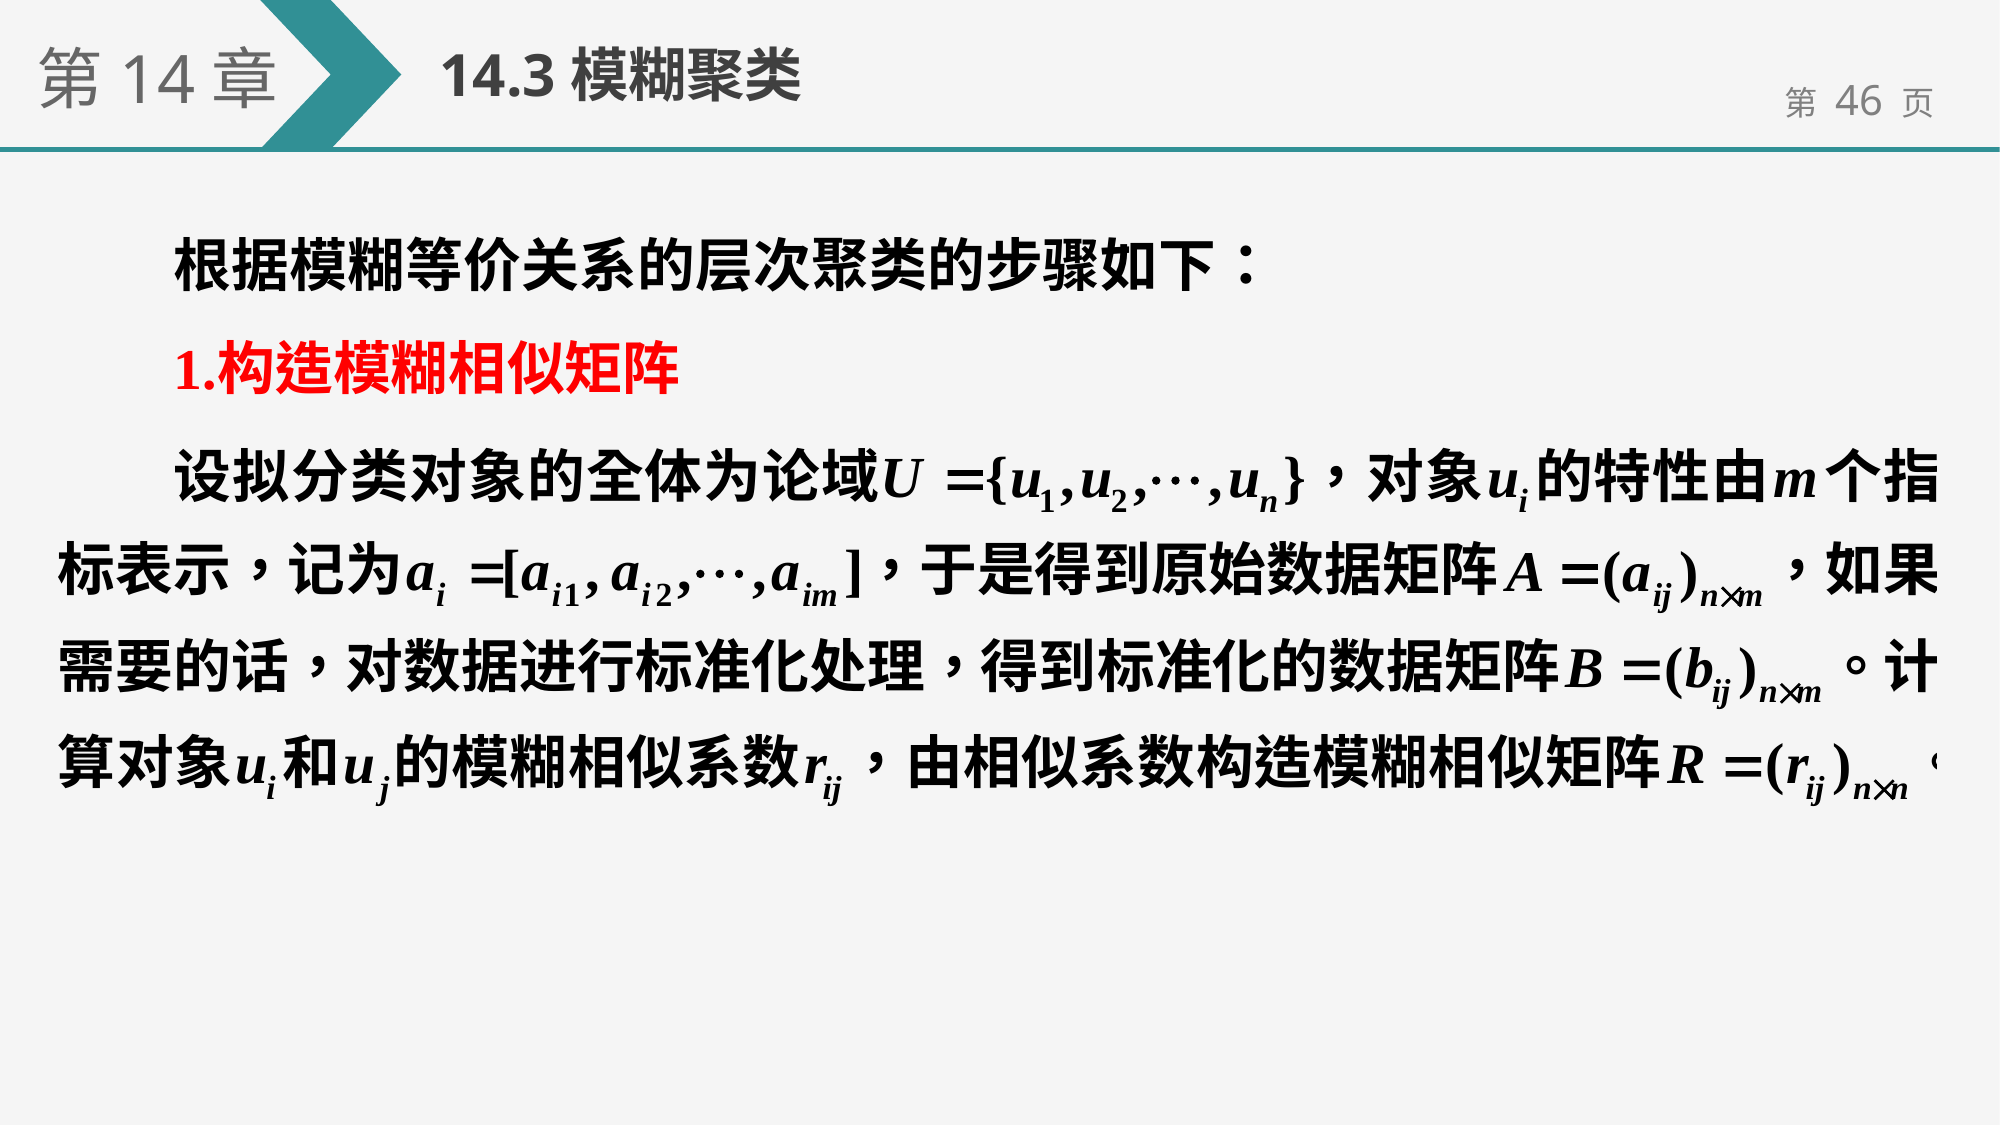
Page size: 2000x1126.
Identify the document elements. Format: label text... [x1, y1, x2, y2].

text_box [258, 0, 403, 148]
text_box 第14章 [21, 29, 294, 125]
text_box 14.3模糊聚类 [424, 31, 1366, 116]
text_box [57, 217, 1937, 861]
